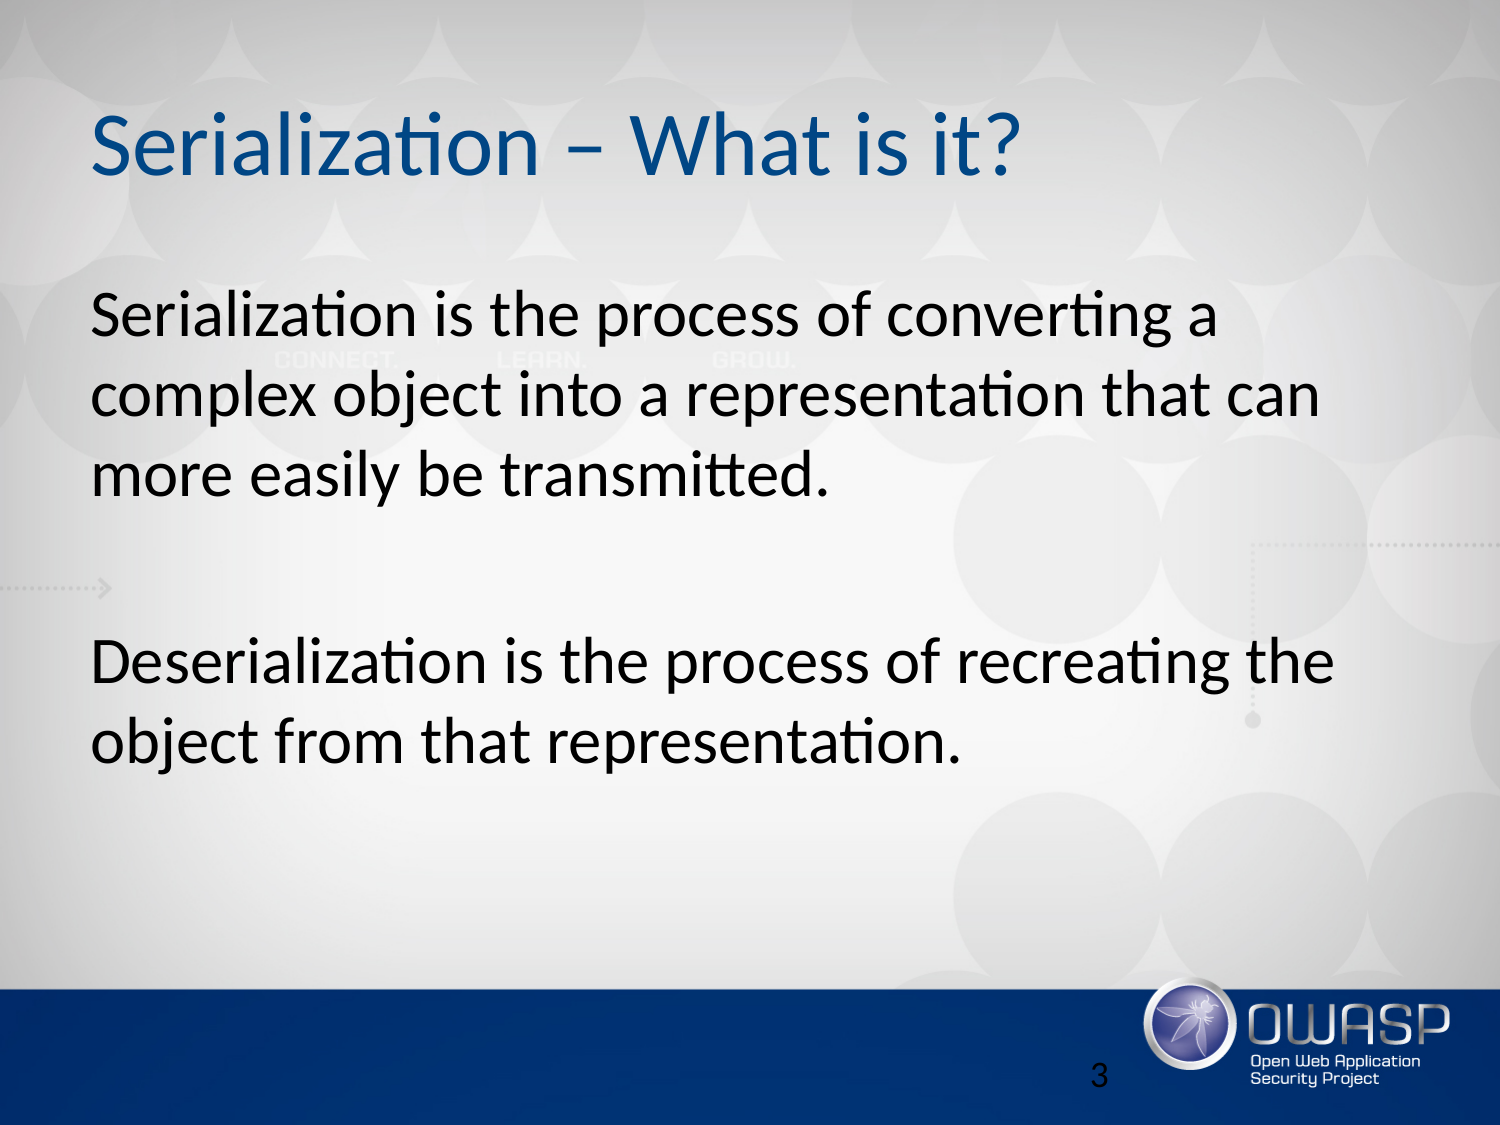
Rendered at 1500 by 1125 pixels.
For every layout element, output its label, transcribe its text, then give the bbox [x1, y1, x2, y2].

slide_number 3 [1074, 1042, 1425, 1103]
picture [0, 0, 1500, 1125]
title Serialization – What is it? [75, 45, 1425, 233]
list Serialization is the process of converting a complex object into a representation that can more easily be transmitted. Deserialization is the process of recreating the object from that representation. [75, 262, 1425, 940]
